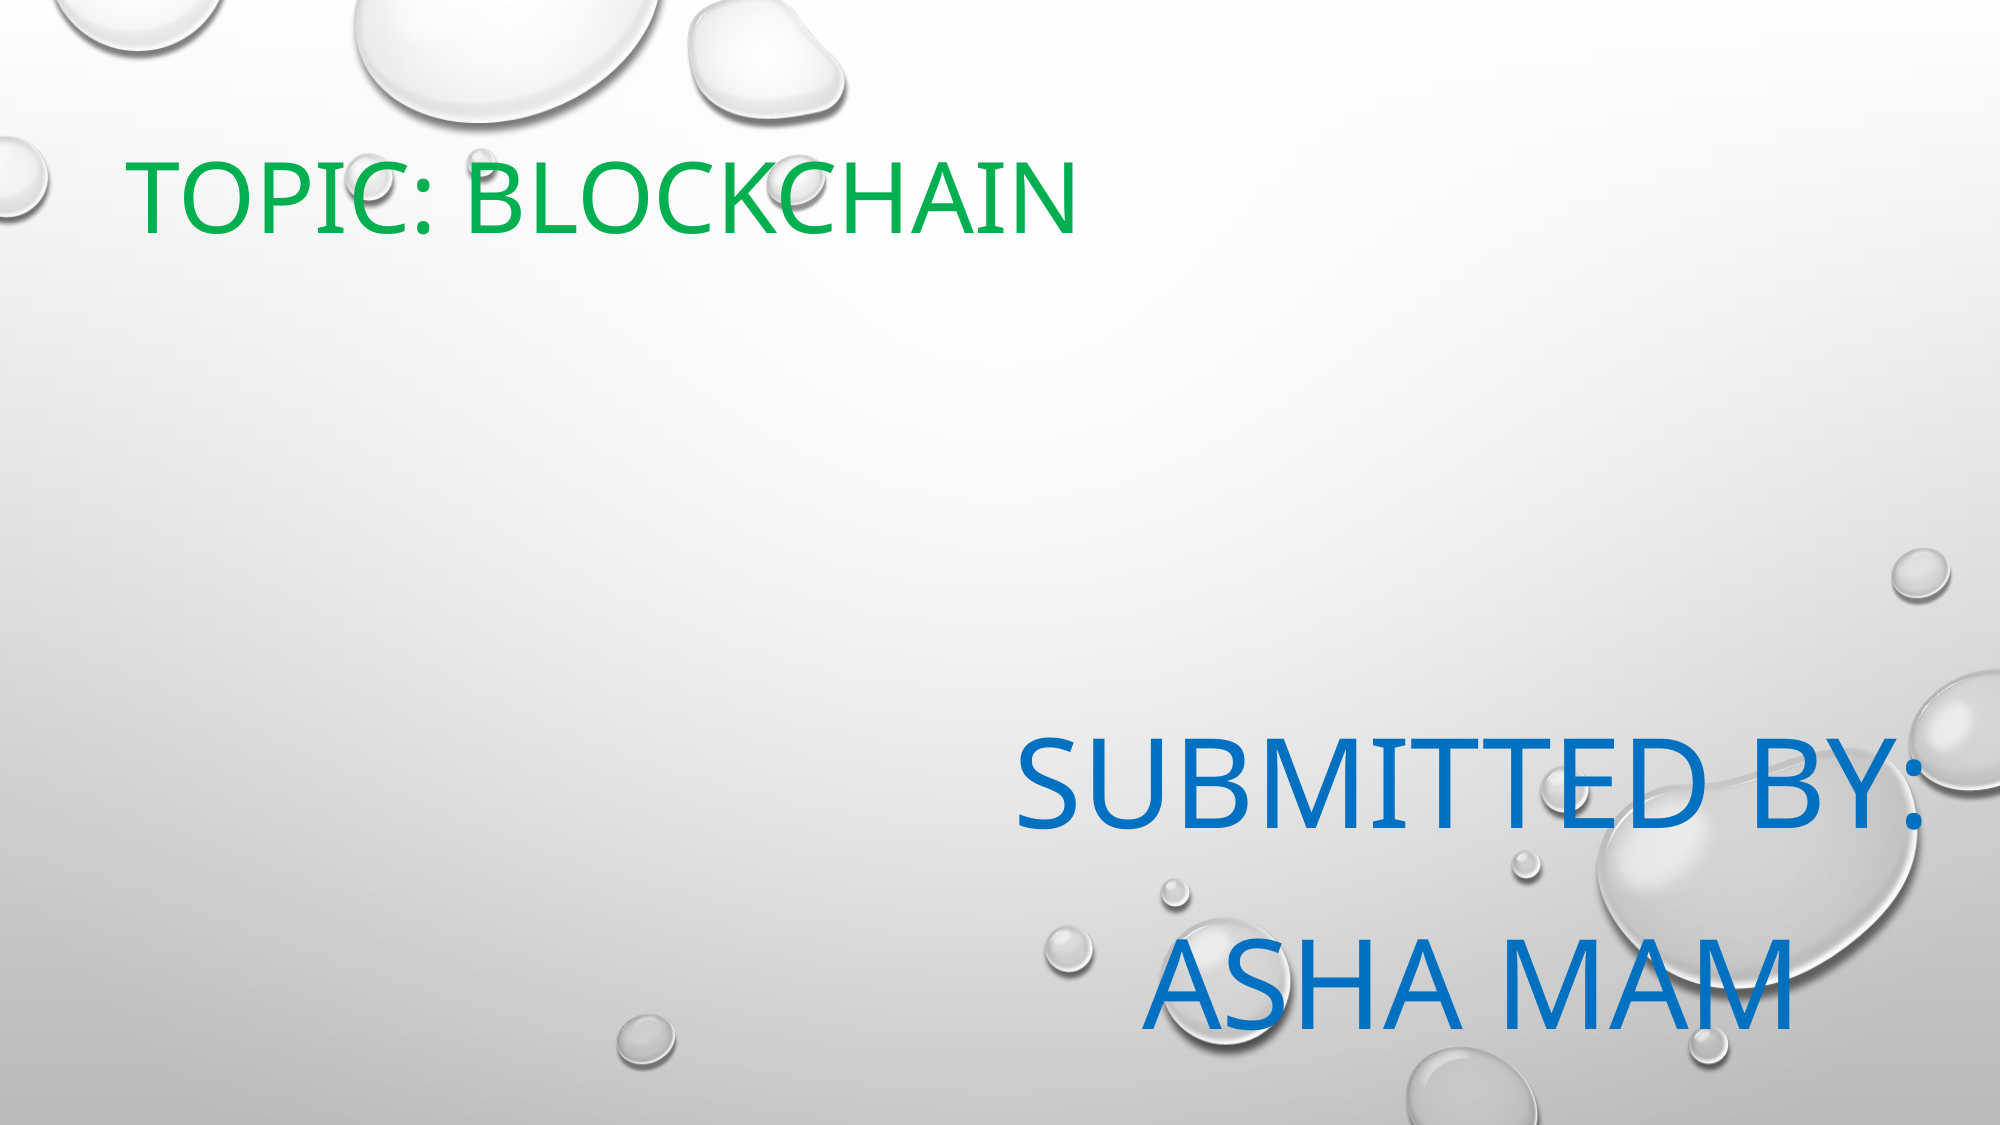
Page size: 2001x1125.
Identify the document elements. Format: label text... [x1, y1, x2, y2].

picture [0, 0, 2000, 1125]
subtitle Submitted by: asha mam [971, 665, 1974, 824]
title topic: BLOCKCHAIN [56, 78, 1127, 263]
